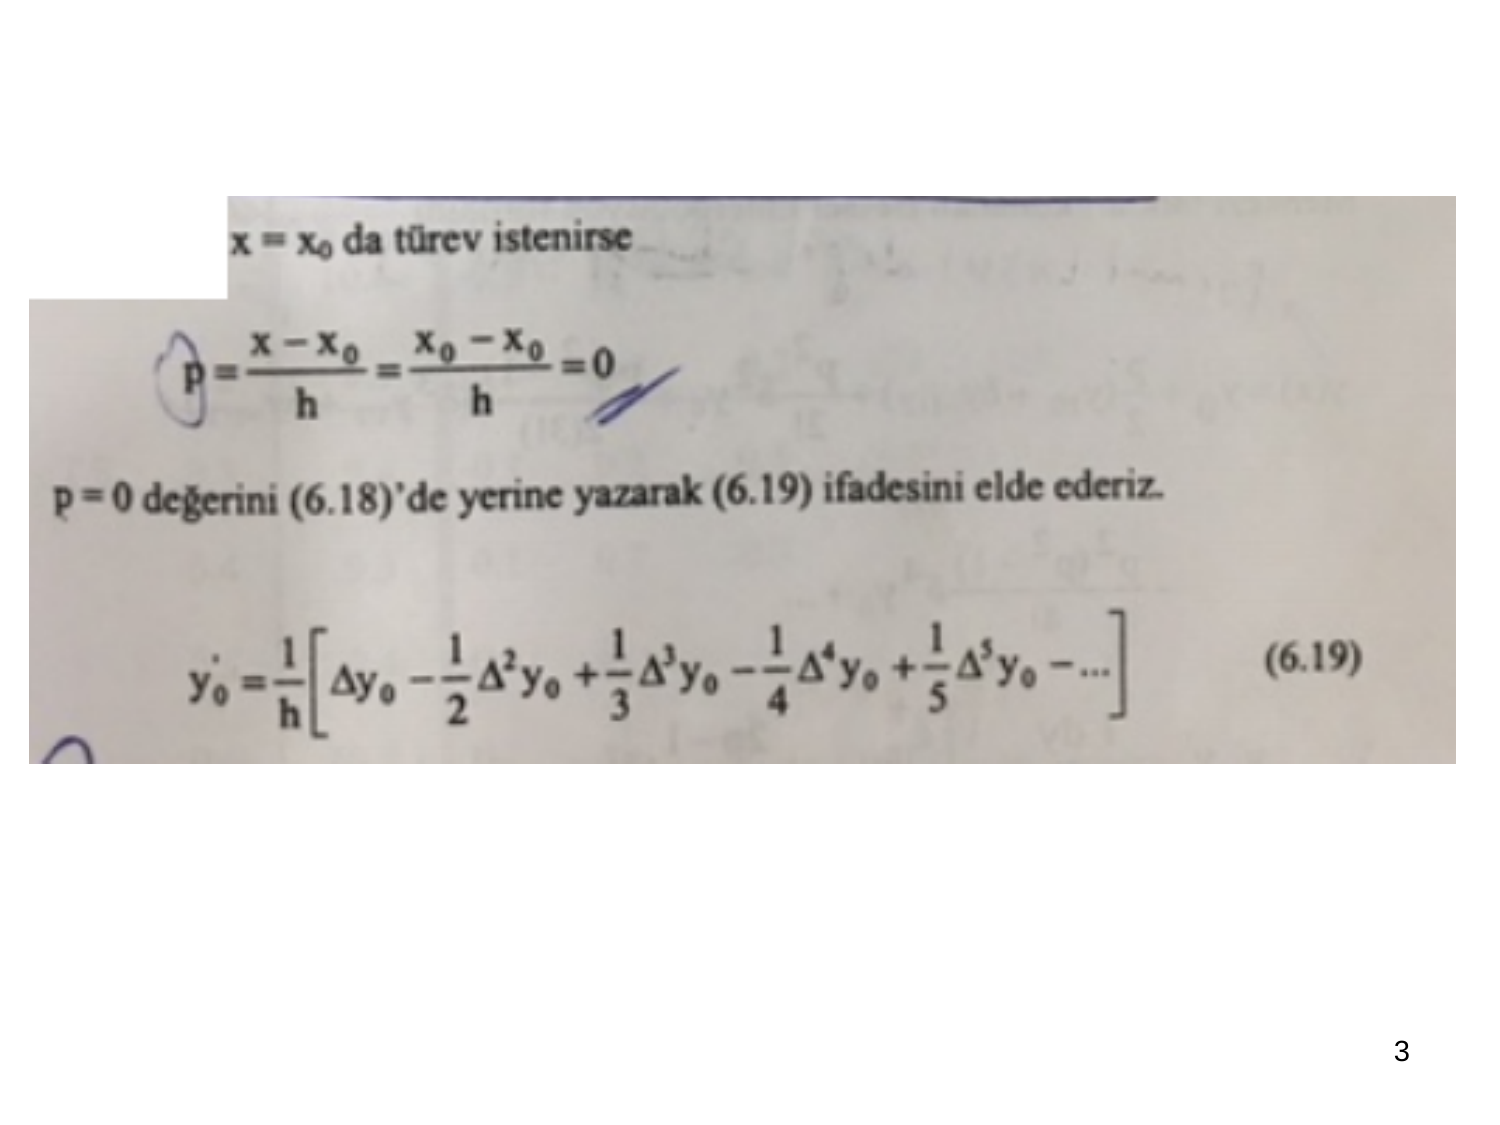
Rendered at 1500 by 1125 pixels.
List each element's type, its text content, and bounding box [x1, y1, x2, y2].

slide_number 3 [1074, 1024, 1426, 1103]
picture [29, 196, 1456, 764]
